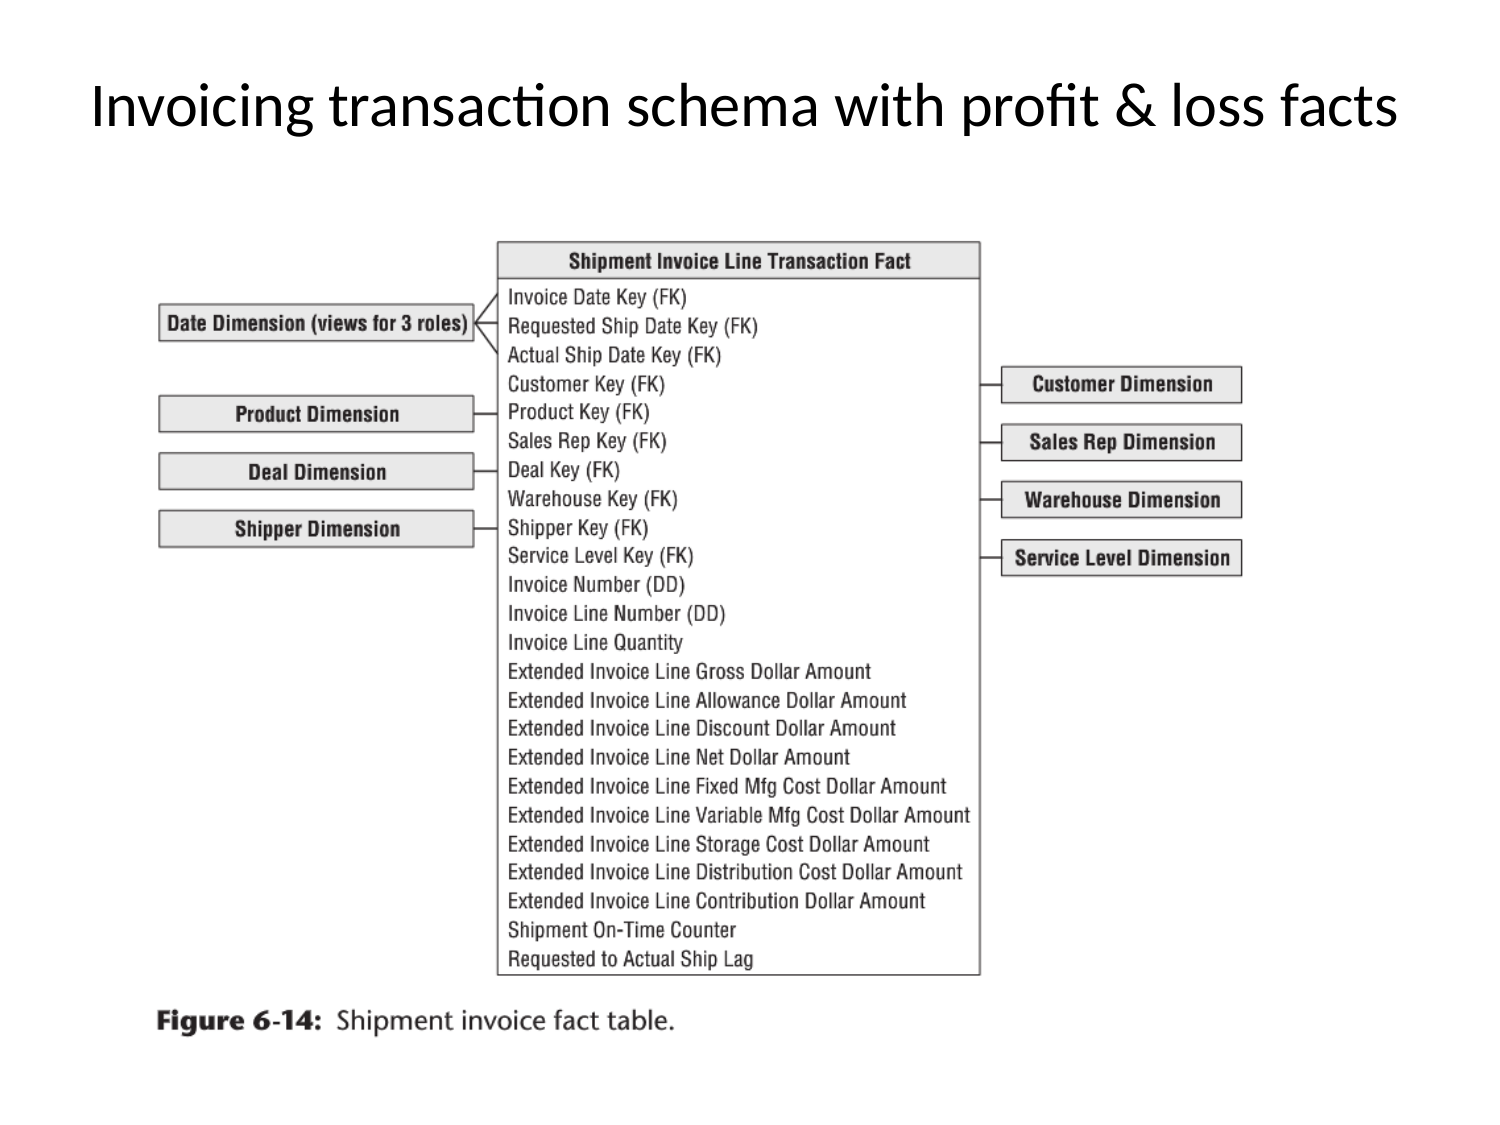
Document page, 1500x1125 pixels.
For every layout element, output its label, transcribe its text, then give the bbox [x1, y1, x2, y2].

picture [144, 232, 1254, 1044]
title Invoicing transaction schema with profit & loss facts [75, 45, 1425, 233]
